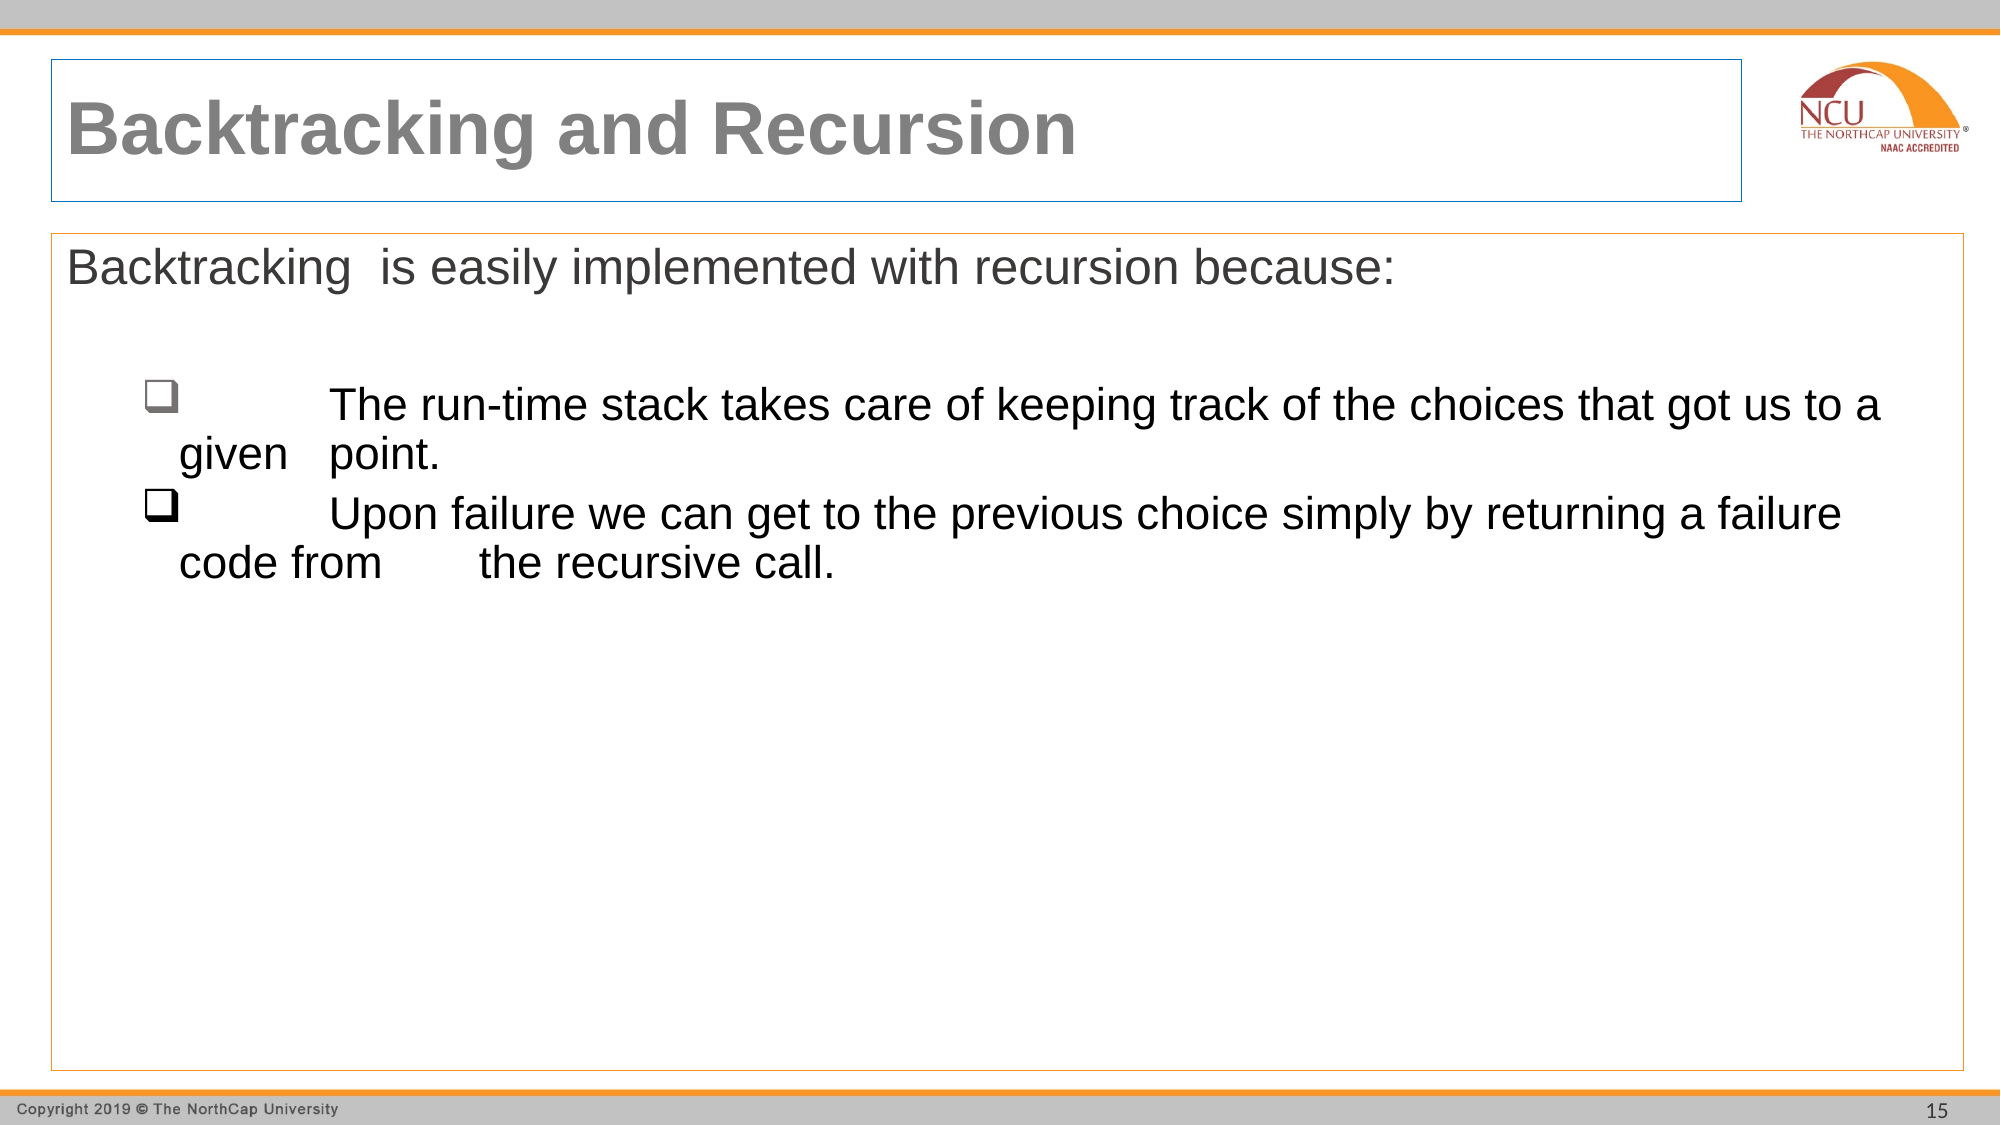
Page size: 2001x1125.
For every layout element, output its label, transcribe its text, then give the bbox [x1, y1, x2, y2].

slide_number 15 [1791, 1094, 1964, 1125]
picture [0, 0, 2000, 1125]
list Backtracking is easily implemented with recursion because: The run-time stack takes care of keeping track of the choices that got us to a given point. Upon failure we can get to the previous choice simply by returning a failure code from the recursive call. [51, 233, 1964, 1071]
title Backtracking and Recursion [51, 59, 1742, 202]
